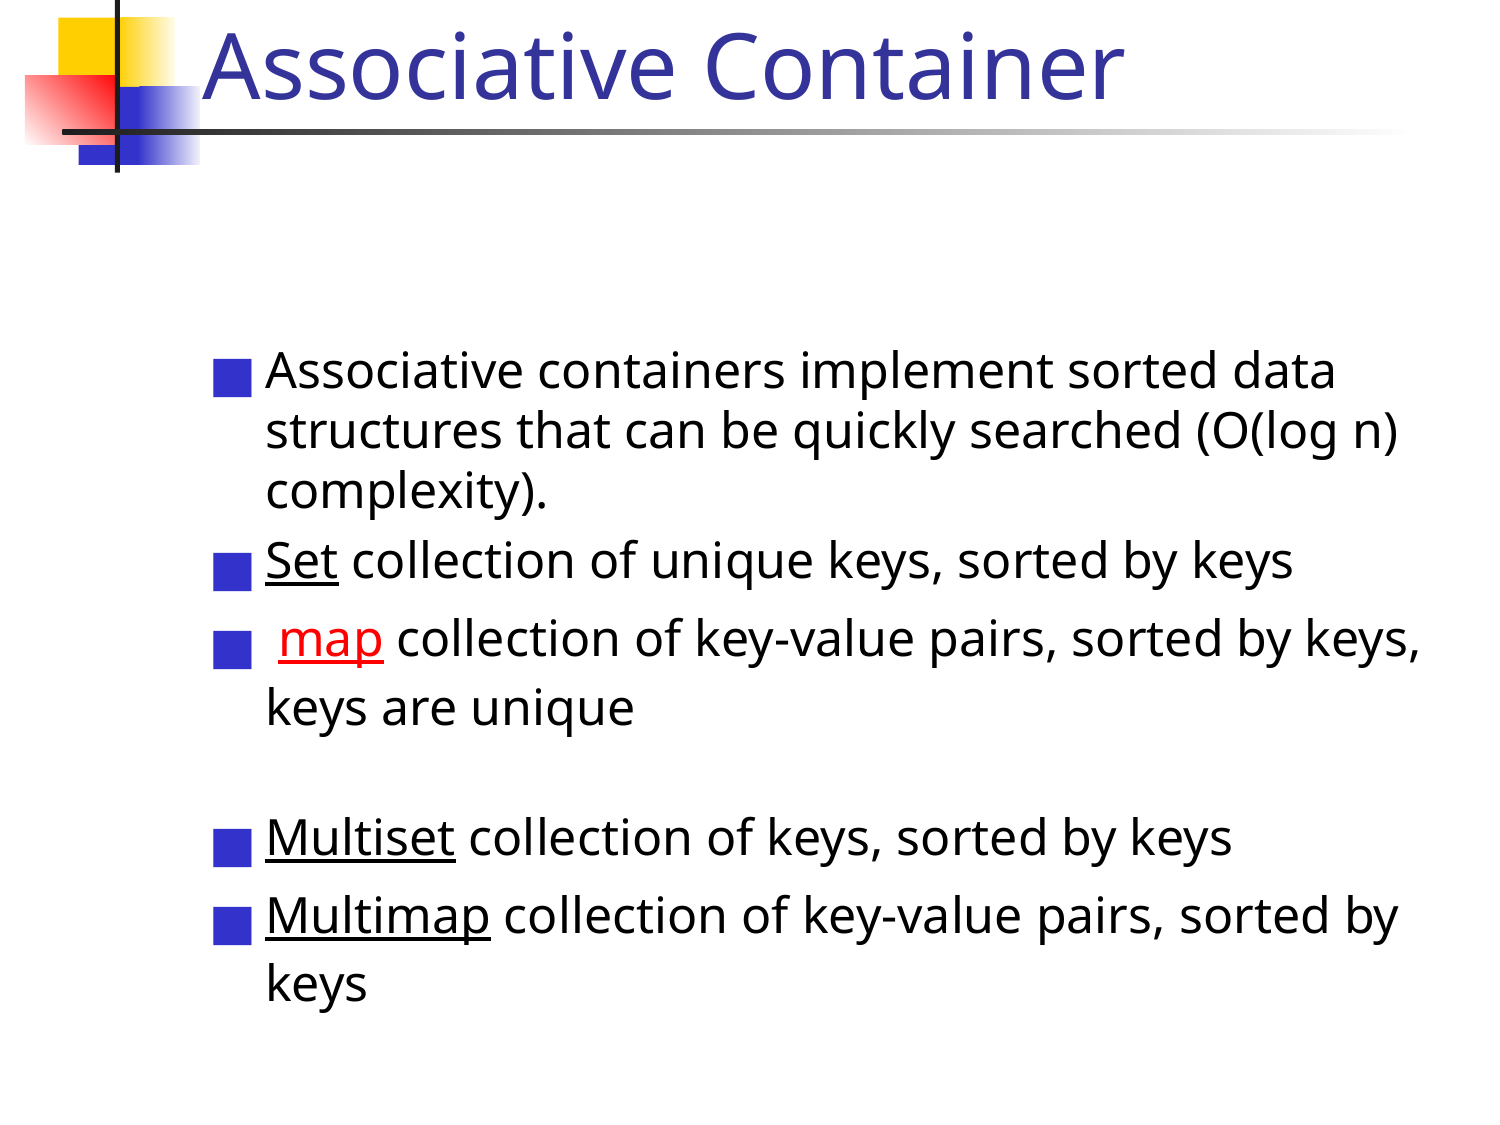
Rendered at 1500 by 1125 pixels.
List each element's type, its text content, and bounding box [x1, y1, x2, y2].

list Associative containers implement sorted data structures that can be quickly searched (O(log n) complexity). Set collection of unique keys, sorted by keys map collection of key-value pairs, sorted by keys, keys are unique Multiset collection of keys, sorted by keys Multimap collection of key-value pairs, sorted by keys [193, 331, 1469, 1006]
title Associative Container [187, 0, 1466, 125]
